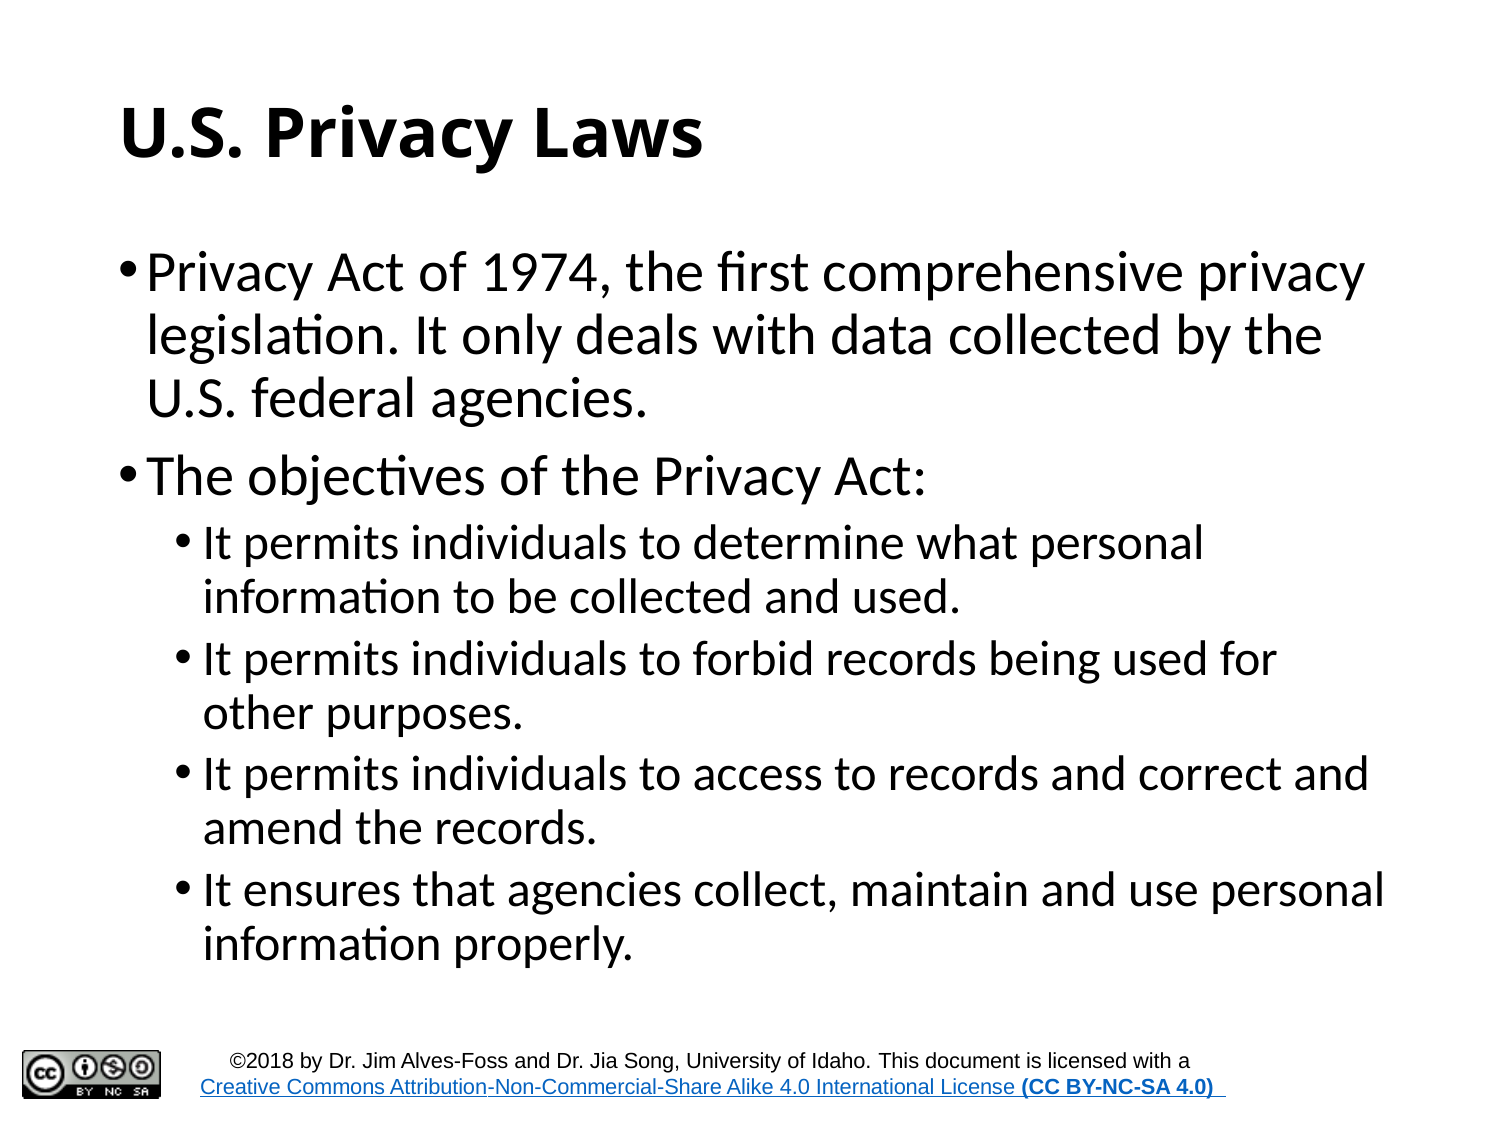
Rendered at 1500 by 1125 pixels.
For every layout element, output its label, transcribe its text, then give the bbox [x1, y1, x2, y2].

list Privacy Act of 1974, the first comprehensive privacy legislation. It only deals with data collected by the U.S. federal agencies. The objectives of the Privacy Act: It permits individuals to determine what personal information to be collected and used. It permits individuals to forbid records being used for other purposes. It permits individuals to access to records and correct and amend the records. It ensures that agencies collect, maintain and use personal information properly. [102, 233, 1412, 769]
title U.S. Privacy Laws [102, 59, 1398, 211]
picture [22, 1050, 161, 1099]
